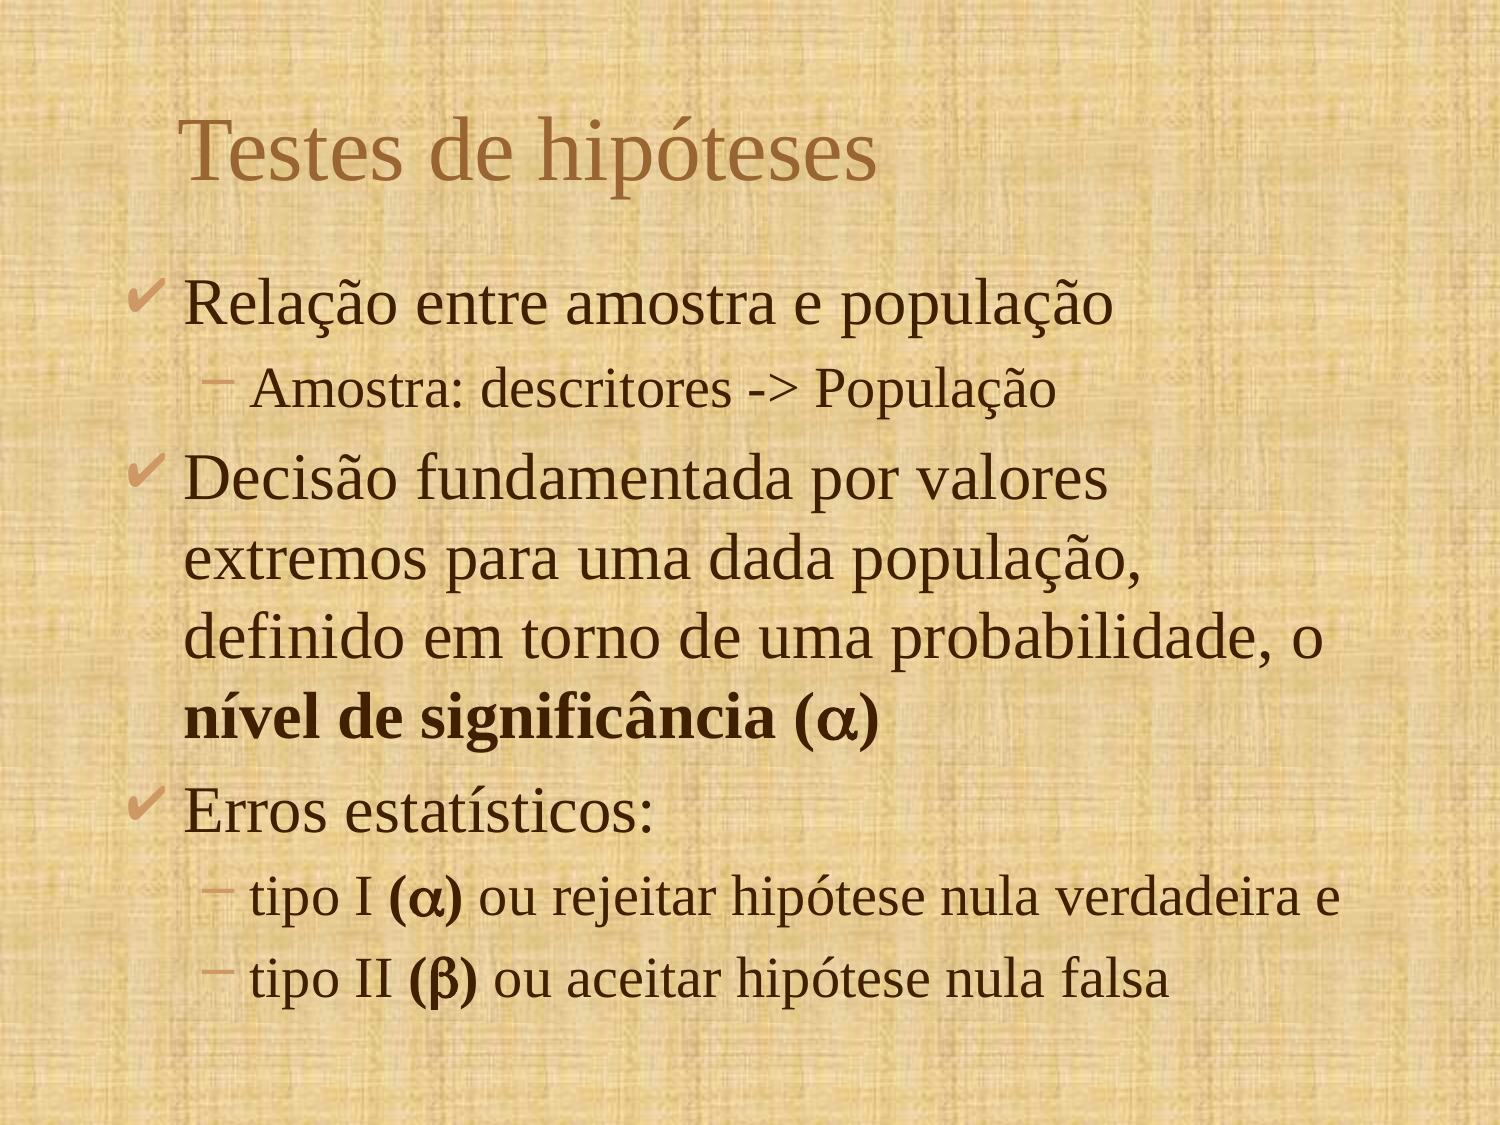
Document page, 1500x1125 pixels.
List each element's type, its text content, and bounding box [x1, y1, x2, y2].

title Testes de hipóteses [162, 49, 1438, 238]
picture [0, 0, 1500, 1125]
list Relação entre amostra e população Amostra: descritores -> População Decisão fundamentada por valores extremos para uma dada população, definido em torno de uma probabilidade, o nível de significância () Erros estatísticos: tipo I () ou rejeitar hipótese nula verdadeira e tipo II () ou aceitar hipótese nula falsa [112, 249, 1388, 926]
